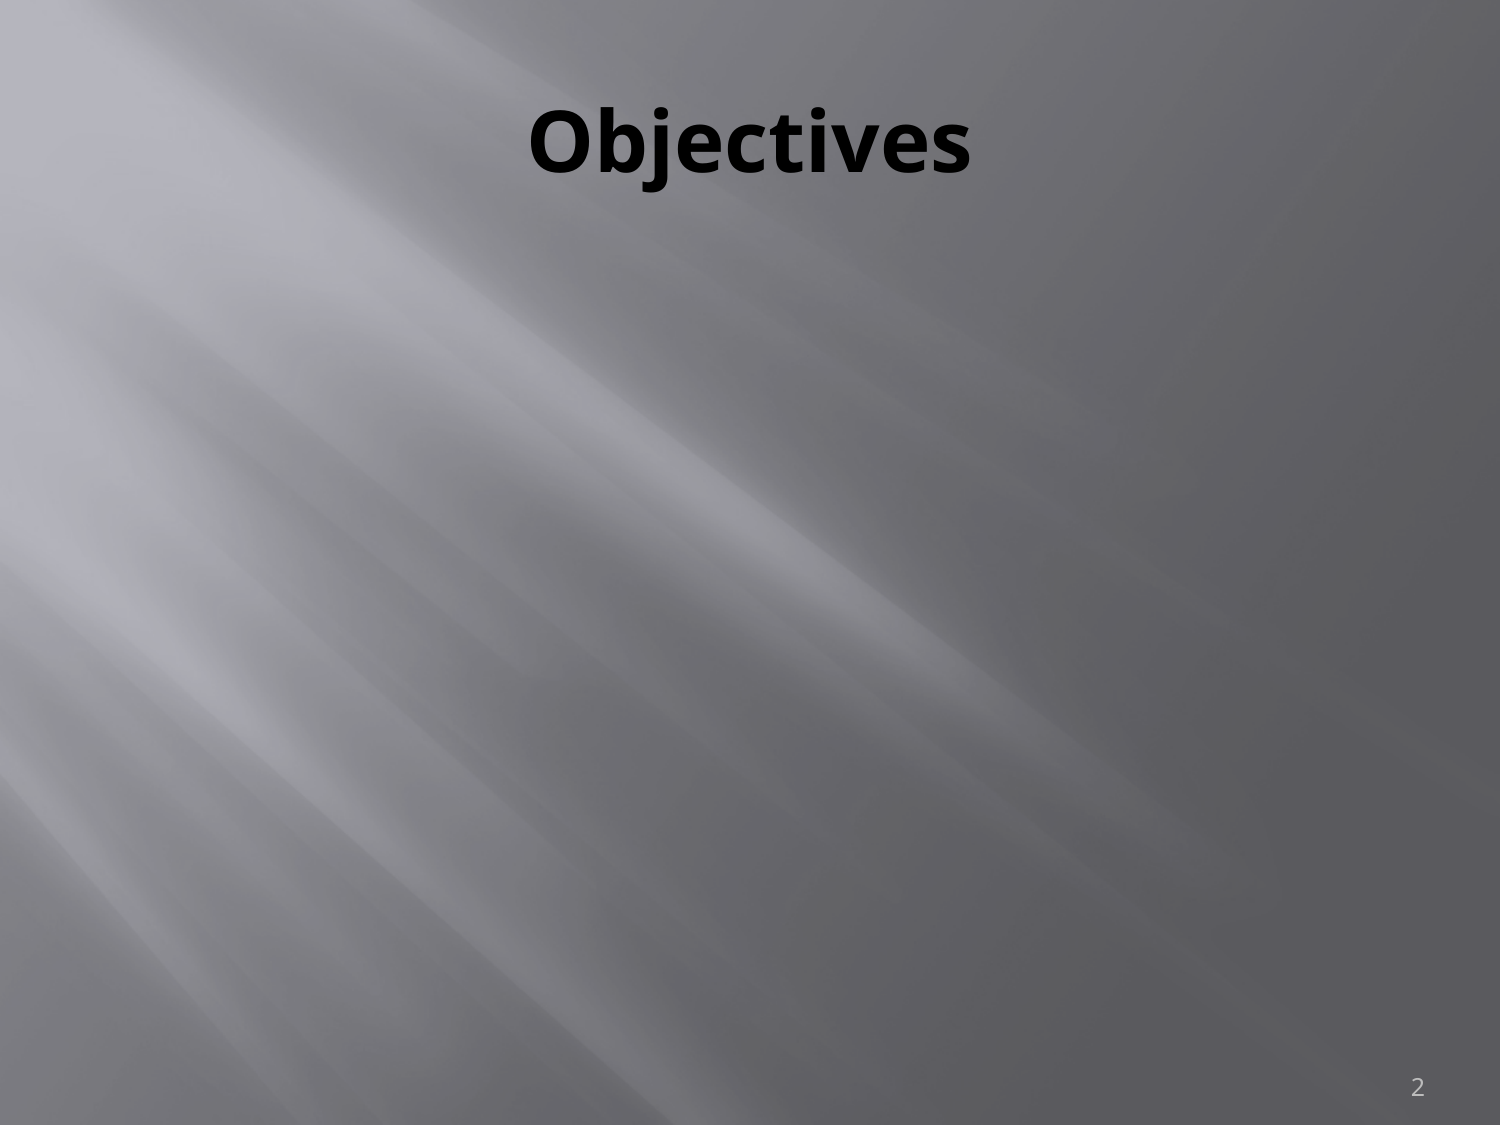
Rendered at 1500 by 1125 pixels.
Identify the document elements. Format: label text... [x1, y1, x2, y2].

slide_number 2 [1299, 1052, 1425, 1113]
title Objectives [75, 45, 1425, 233]
